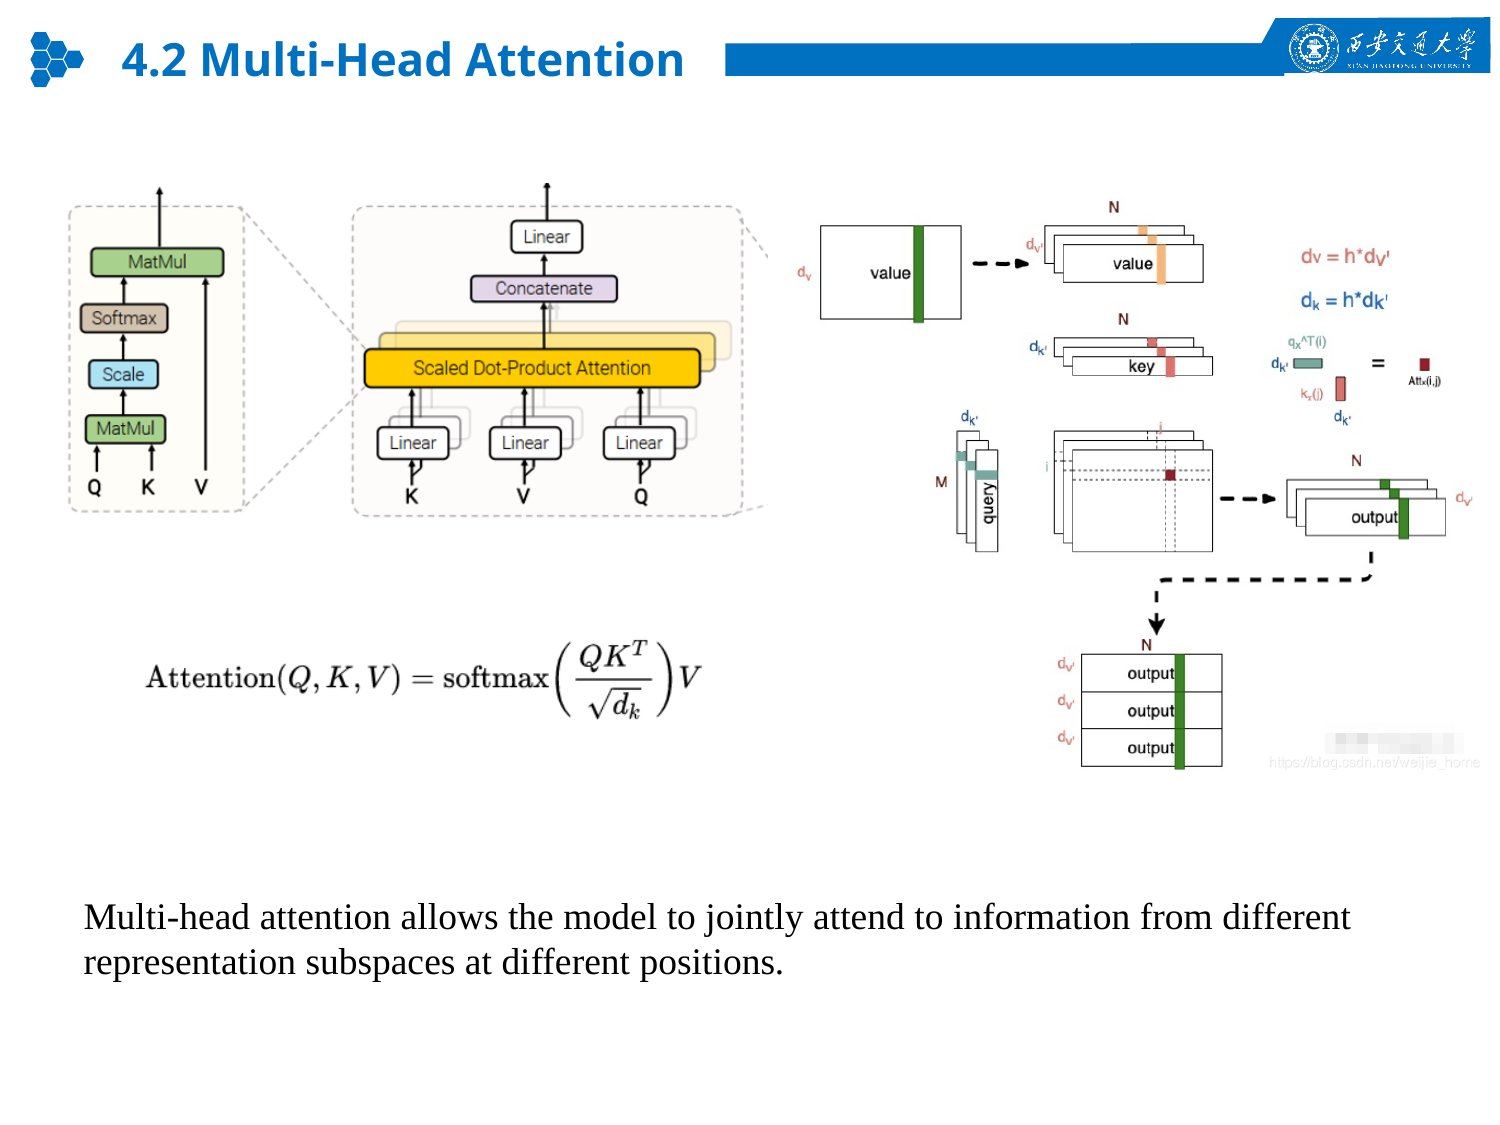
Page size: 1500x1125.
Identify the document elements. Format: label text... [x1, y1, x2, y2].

text_box Multi-head attention allows the model to jointly attend to information from different representation subspaces at different positions. [68, 884, 1375, 990]
text_box [724, 42, 1285, 77]
text_box 4.2 Multi-Head Attention [106, 22, 701, 93]
picture [40, 182, 768, 539]
picture [784, 183, 1488, 778]
picture [121, 616, 716, 737]
